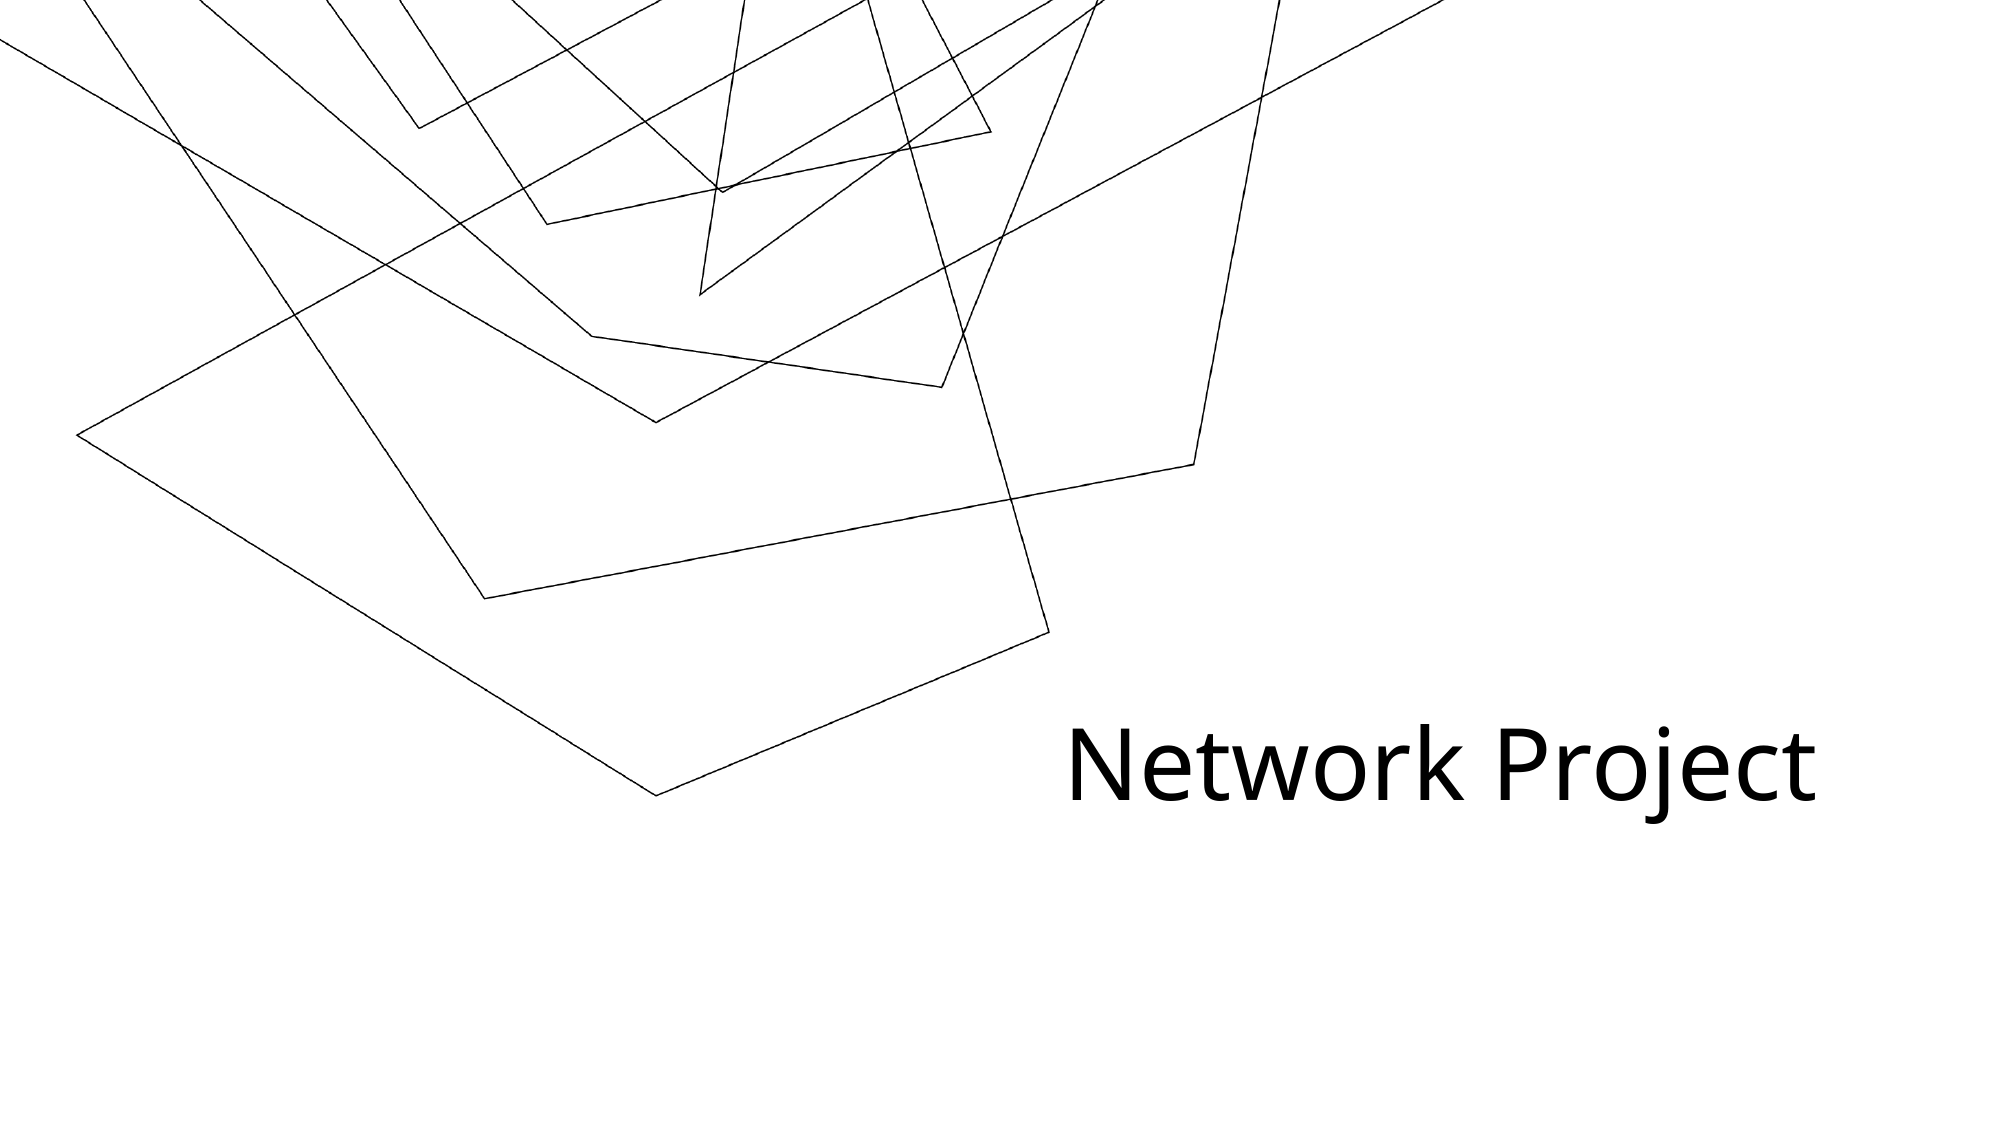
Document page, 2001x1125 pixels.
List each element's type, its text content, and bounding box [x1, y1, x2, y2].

picture [0, 0, 1557, 830]
subtitle Network Project [1048, 706, 1864, 854]
